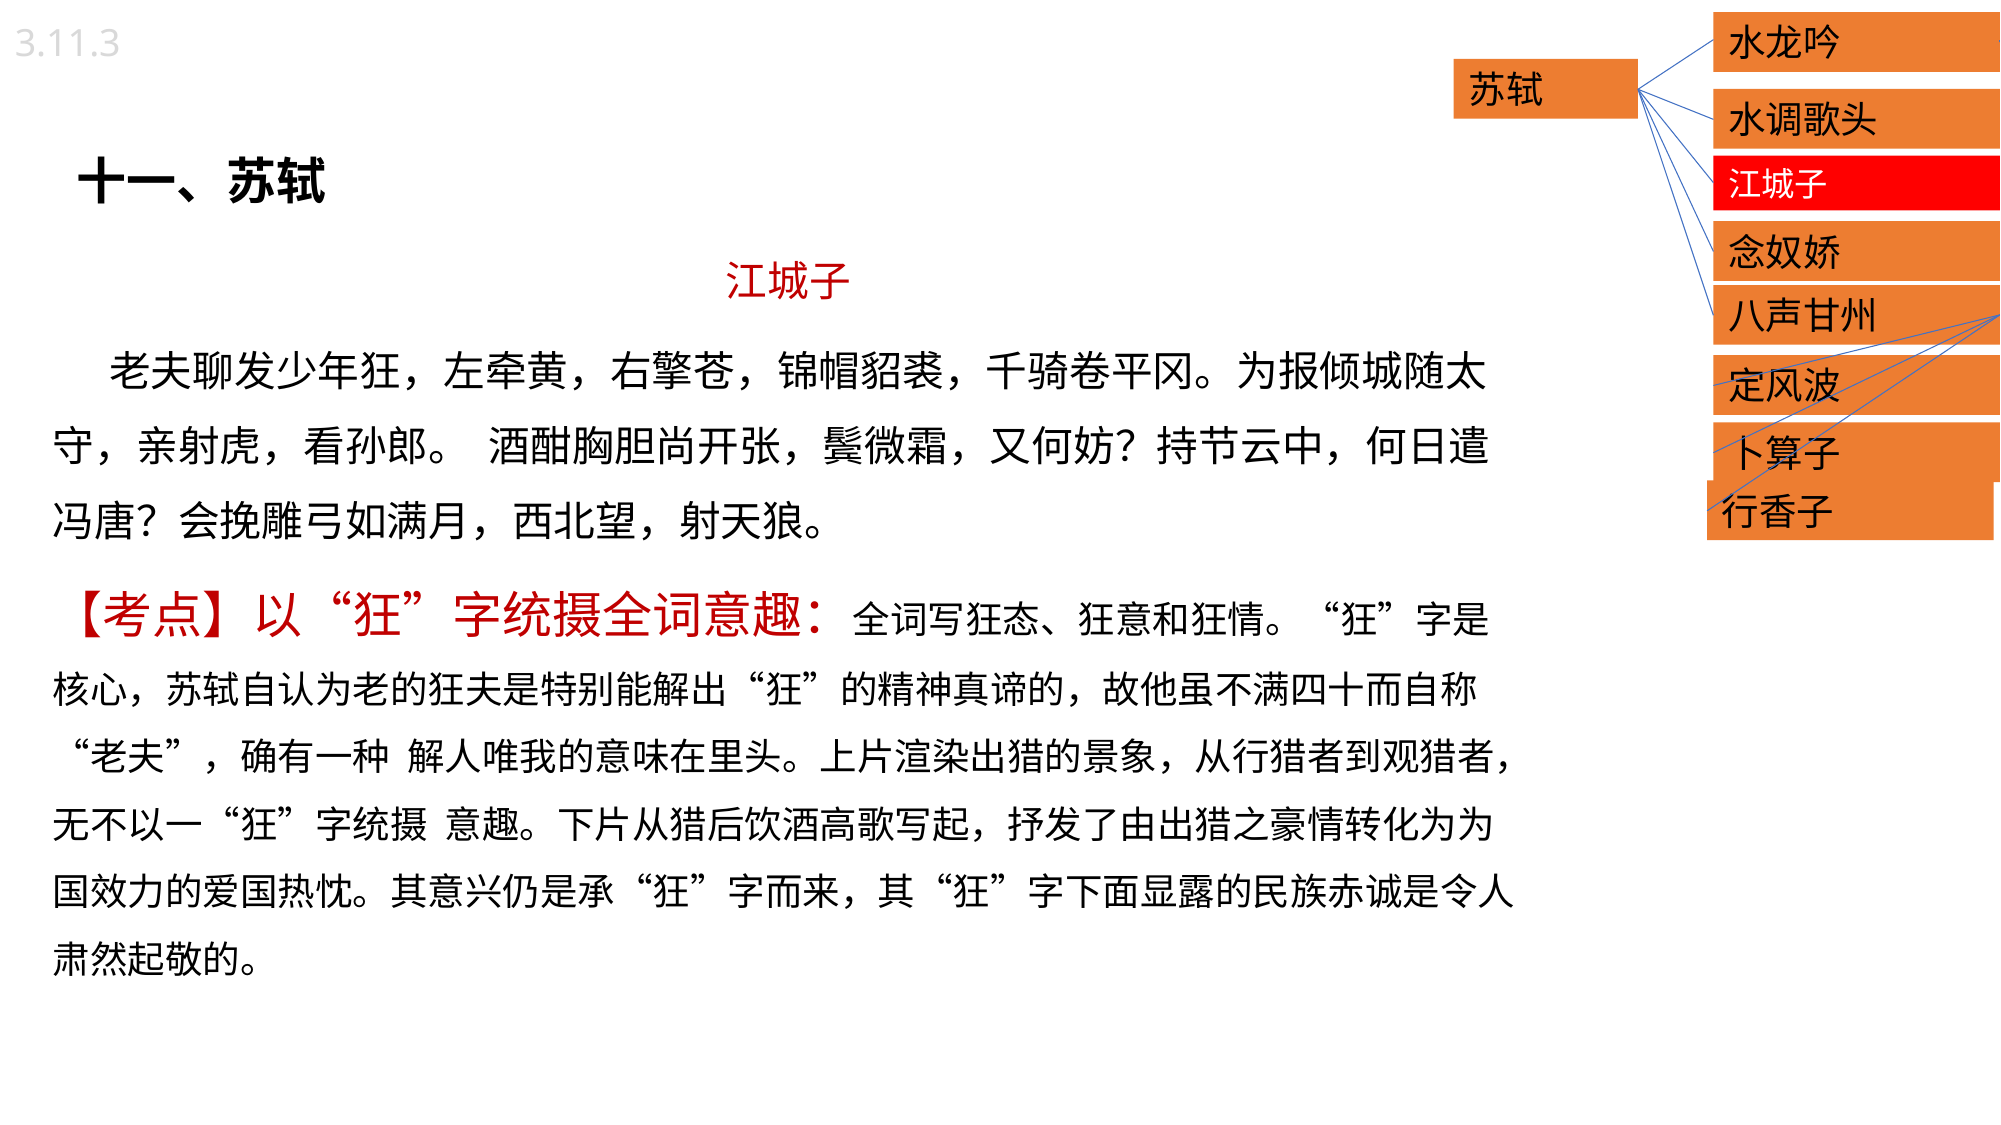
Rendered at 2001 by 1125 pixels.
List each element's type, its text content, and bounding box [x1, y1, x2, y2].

text_box 定风波 [1796, 355, 1937, 415]
text_box 十一、苏轼 江城子 老夫聊发少年狂，左牵黄，右擎苍，锦帽貂裘，千骑卷平冈。为报倾城随太守，亲射虎，看孙郎。 酒酣胸胆尚开张，鬓微霜，又何妨？持节云中，何日遣冯唐？会挽雕弓如满月，西北望，射天狼。 【考点】以“狂”字统摄全词意趣：全词写狂态、狂意和狂情。“狂”字是核心，苏轼自认为老的狂夫是特别能解出“狂”的精神真谛的，故他虽不满四十而自称“老夫”，确有一种 解人唯我的意味在里头。上片渲染出猎的景象，从行猎者到观猎者，无不以一“狂”字统摄 意趣。下片从猎后饮酒高歌写起，抒发了由出猎之豪情转化为为国效力的爱国热忱。其意兴仍是承“狂”字而来，其“狂”字下面显露的民族赤诚是令人肃然起敬的。 [50, 119, 1524, 981]
text_box 苏轼 [1453, 58, 1637, 119]
text_box 定风波 [1714, 355, 1913, 415]
text_box 行香子 [1707, 480, 1994, 541]
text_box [1708, 89, 1714, 453]
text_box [1637, 39, 1714, 89]
text_box 卜算子 [1713, 422, 1837, 480]
text_box 水调歌头 [1714, 88, 2000, 149]
text_box 卜算子 [1756, 422, 2000, 483]
text_box 定风波 [1853, 355, 2000, 415]
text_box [1637, 89, 1708, 511]
text_box 念奴娇 [1714, 221, 2000, 281]
text_box 江城子 [1714, 155, 2000, 211]
text_box 3.11.3 [0, 12, 141, 72]
text_box 八声甘州 [1714, 285, 2000, 345]
text_box 水龙吟 [1713, 12, 2000, 72]
